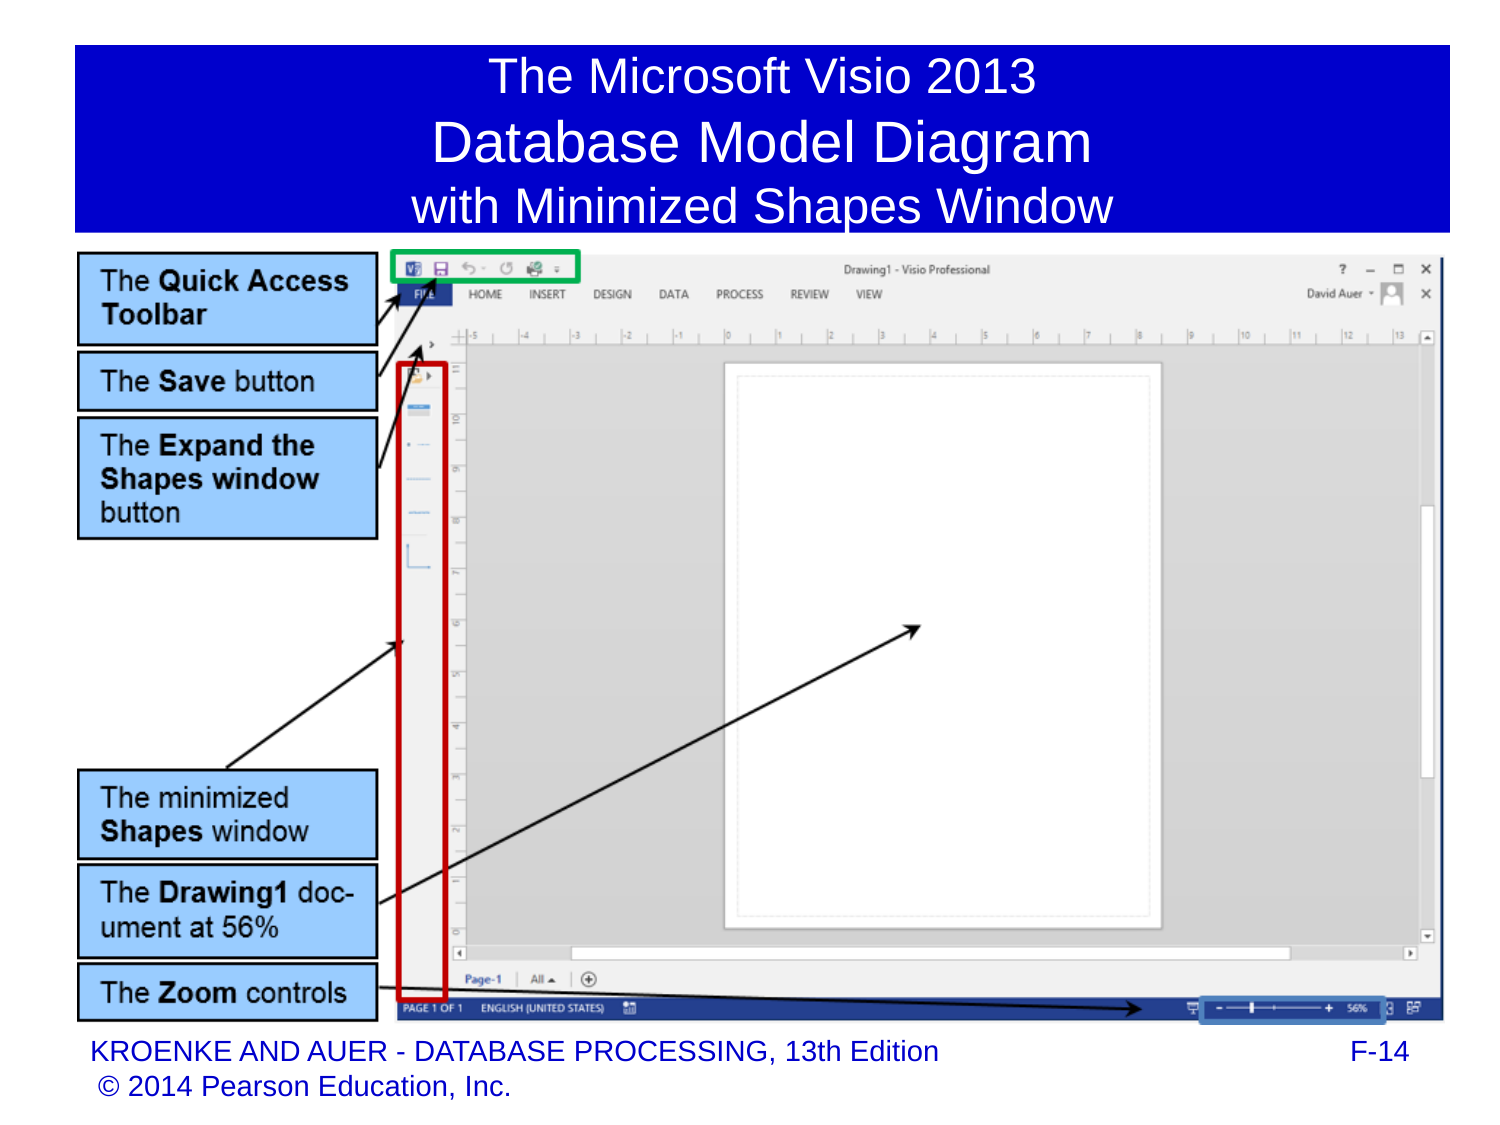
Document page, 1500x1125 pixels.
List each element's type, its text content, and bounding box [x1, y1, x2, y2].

footer KROENKE AND AUER - DATABASE PROCESSING, 13th Edition © 2014 Pearson Education, Inc. [74, 1031, 963, 1104]
picture [77, 248, 1445, 1026]
slide_number F-14 [1074, 1034, 1426, 1103]
title The Microsoft Visio 2013 Database Model Diagram with Minimized Shapes Window [75, 45, 1450, 233]
